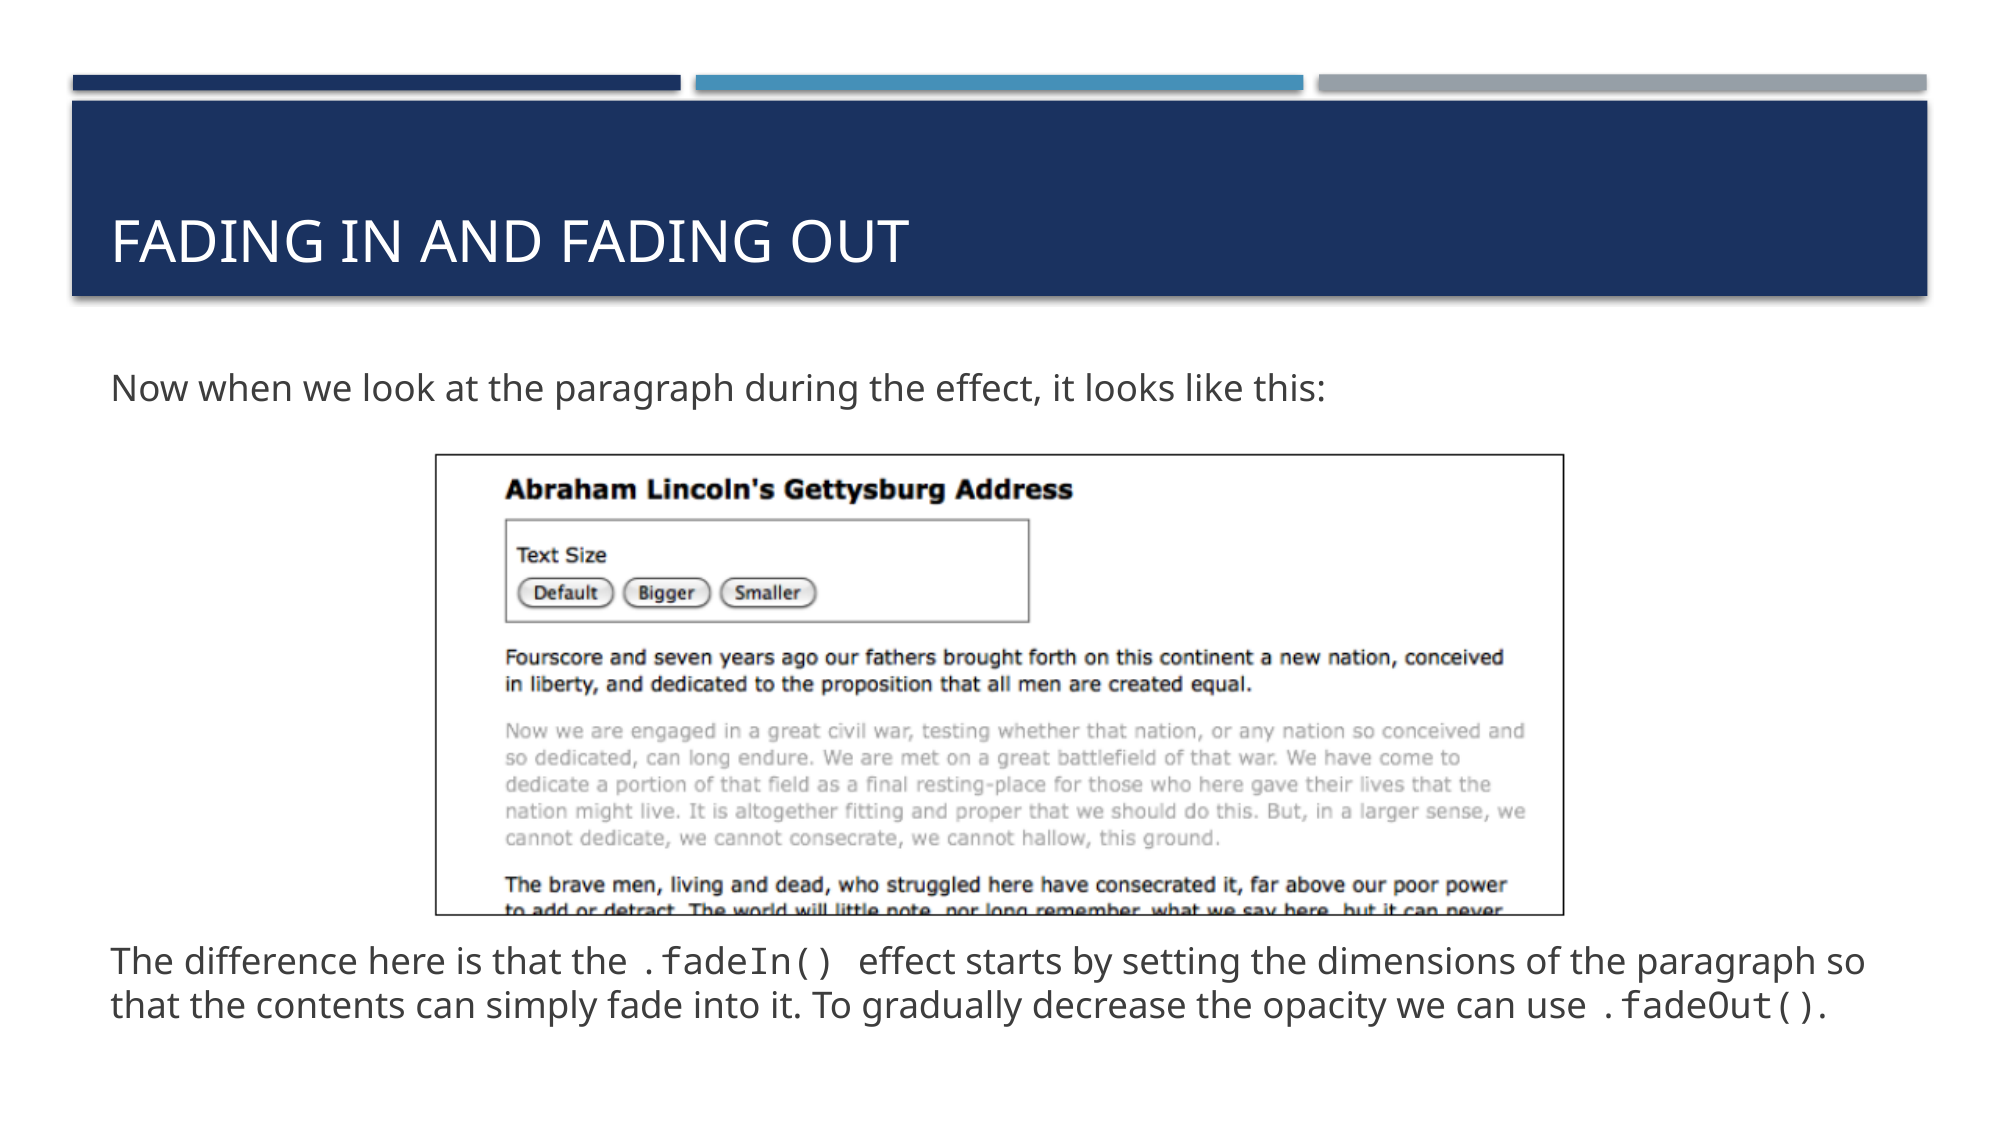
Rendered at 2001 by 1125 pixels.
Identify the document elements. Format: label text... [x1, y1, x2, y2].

title Fading in and fading out [95, 115, 1905, 282]
picture [425, 448, 1574, 928]
list Now when we look at the paragraph during the effect, it looks like this: The difference here is that the .fadeIn() effect starts by setting the dimensions of the paragraph so that the contents can simply fade into it. To gradually decrease the opacity we can use .fadeOut(). [95, 357, 1905, 1075]
